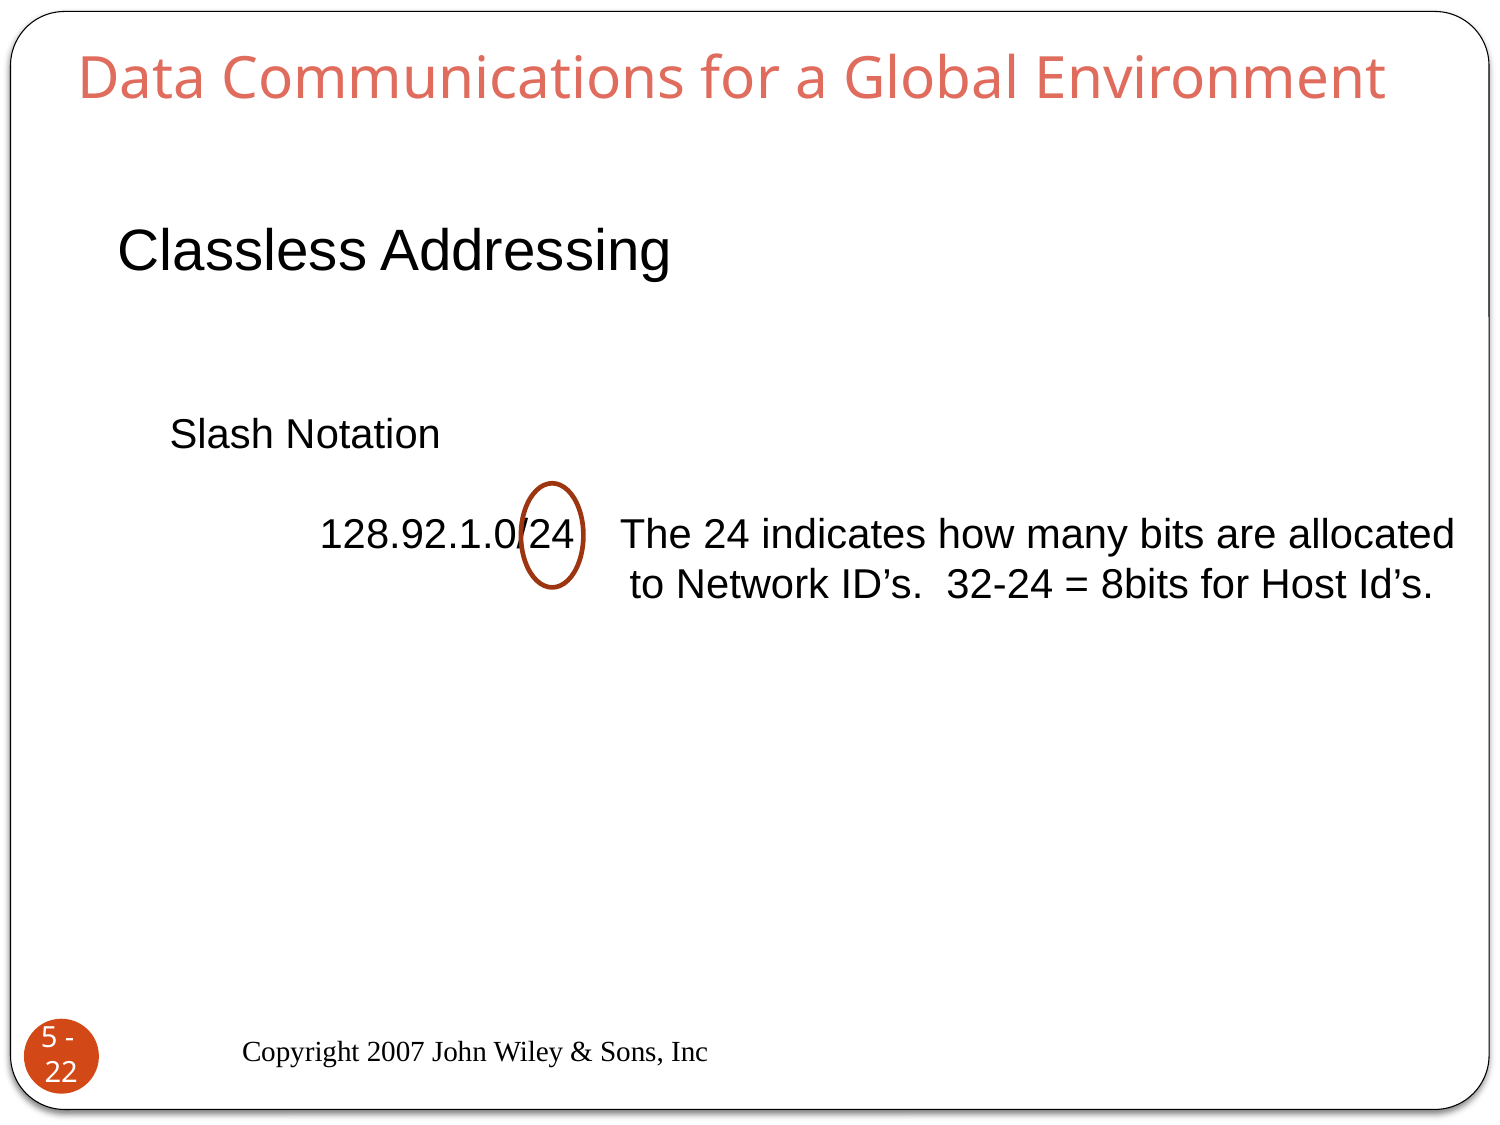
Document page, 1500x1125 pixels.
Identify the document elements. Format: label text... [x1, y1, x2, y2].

text_box Slash Notation 128.92.1.0/24 The 24 indicates how many bits are allocated to Network ID’s. 32-24 = 8bits for Host Id’s. [154, 399, 1471, 615]
text_box [519, 482, 585, 589]
text_box Data Communications for a Global Environment [62, 24, 1413, 125]
text_box Classless Addressing [102, 204, 688, 290]
slide_number 5 - 22 [23, 1018, 99, 1094]
footer Copyright 2007 John Wiley & Sons, Inc [150, 1012, 800, 1088]
